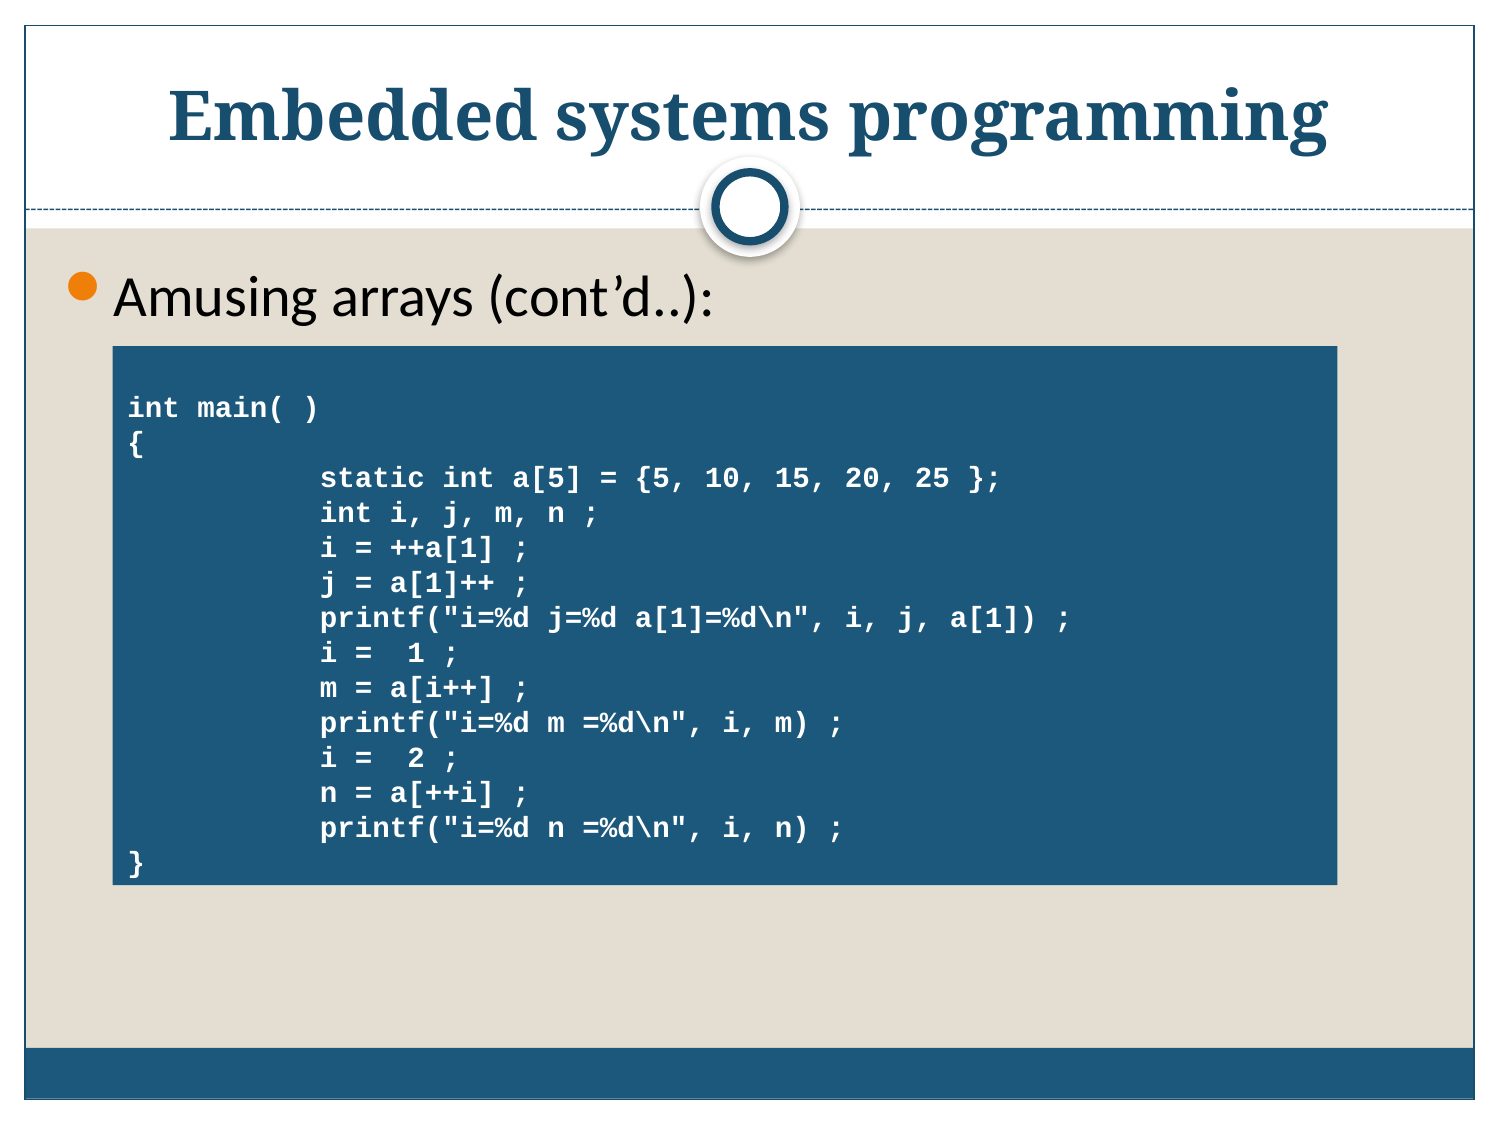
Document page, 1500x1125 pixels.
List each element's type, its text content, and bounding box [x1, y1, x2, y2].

text_box int main( ) { static int a[5] = {5, 10, 15, 20, 25 }; int i, j, m, n ; i = ++a[1] ; j = a[1]++ ; printf("i=%d j=%d a[1]=%d\n", i, j, a[1]) ; i = 1 ; m = a[i++] ; printf("i=%d m =%d\n", i, m) ; i = 2 ; n = a[++i] ; printf("i=%d n =%d\n", i, n) ; } [112, 346, 1338, 886]
title Embedded systems programming [49, 37, 1450, 162]
list Amusing arrays (cont’d..): [49, 250, 1445, 1001]
